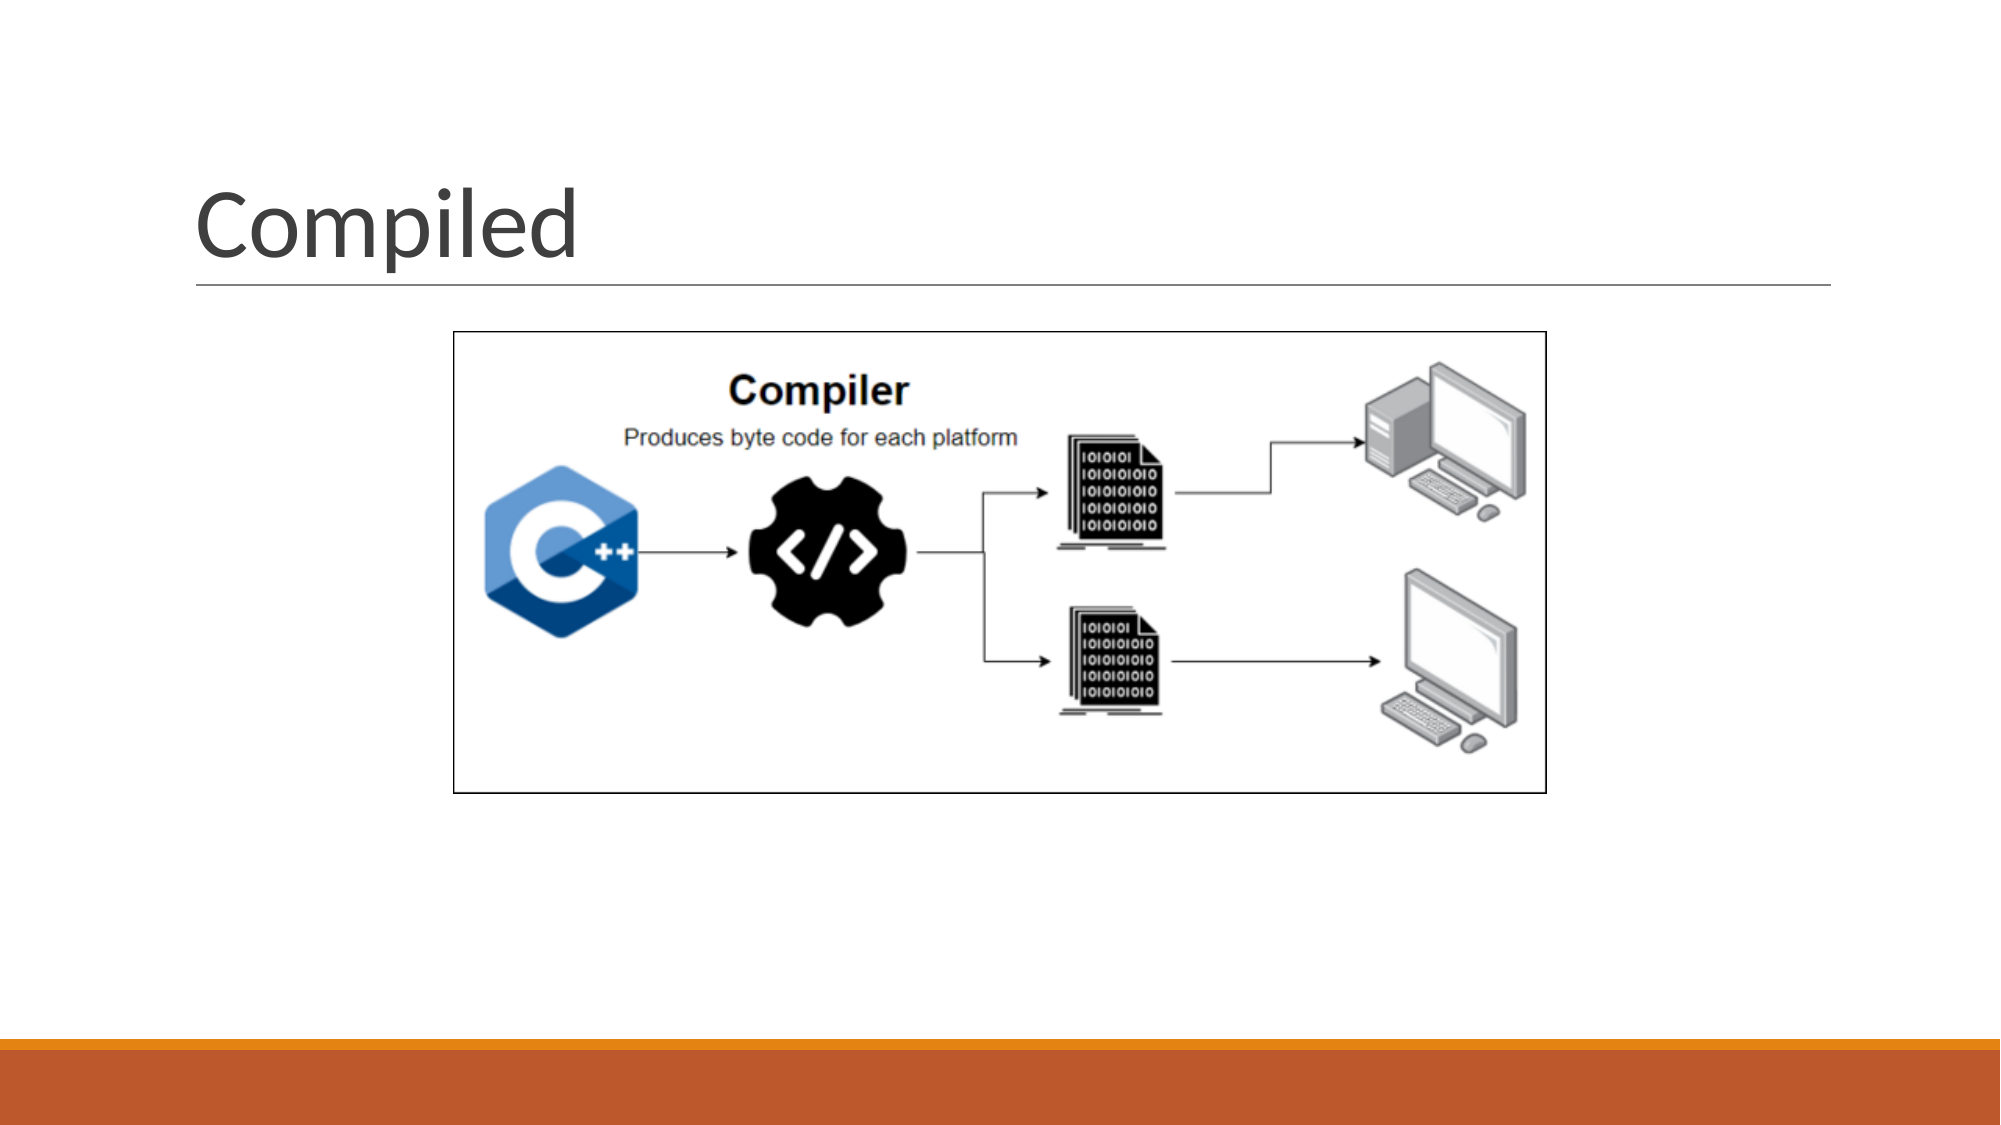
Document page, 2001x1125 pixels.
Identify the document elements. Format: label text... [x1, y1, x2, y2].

picture [452, 330, 1548, 794]
title Compiled [180, 47, 1830, 285]
